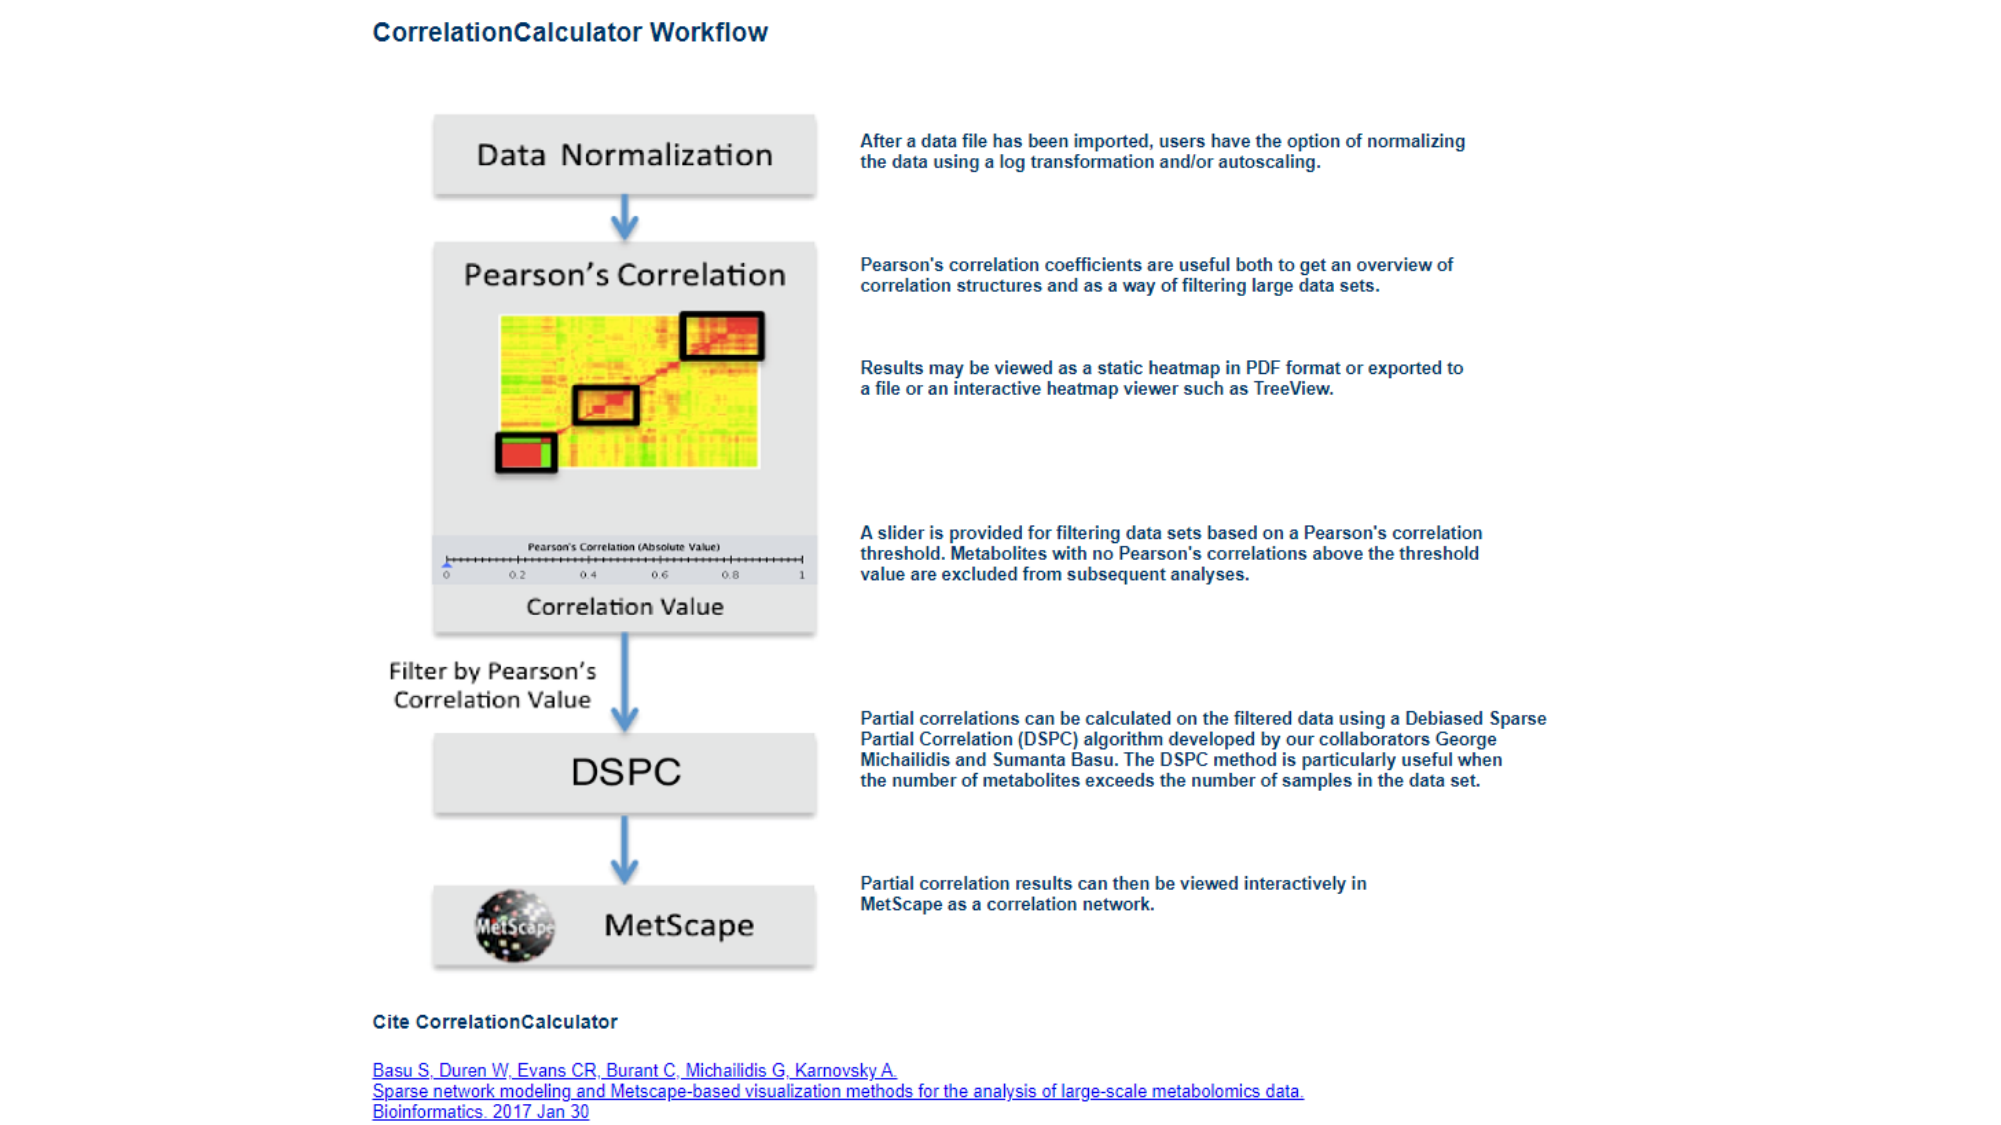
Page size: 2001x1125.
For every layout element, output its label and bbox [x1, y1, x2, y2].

picture [365, 0, 1635, 1125]
